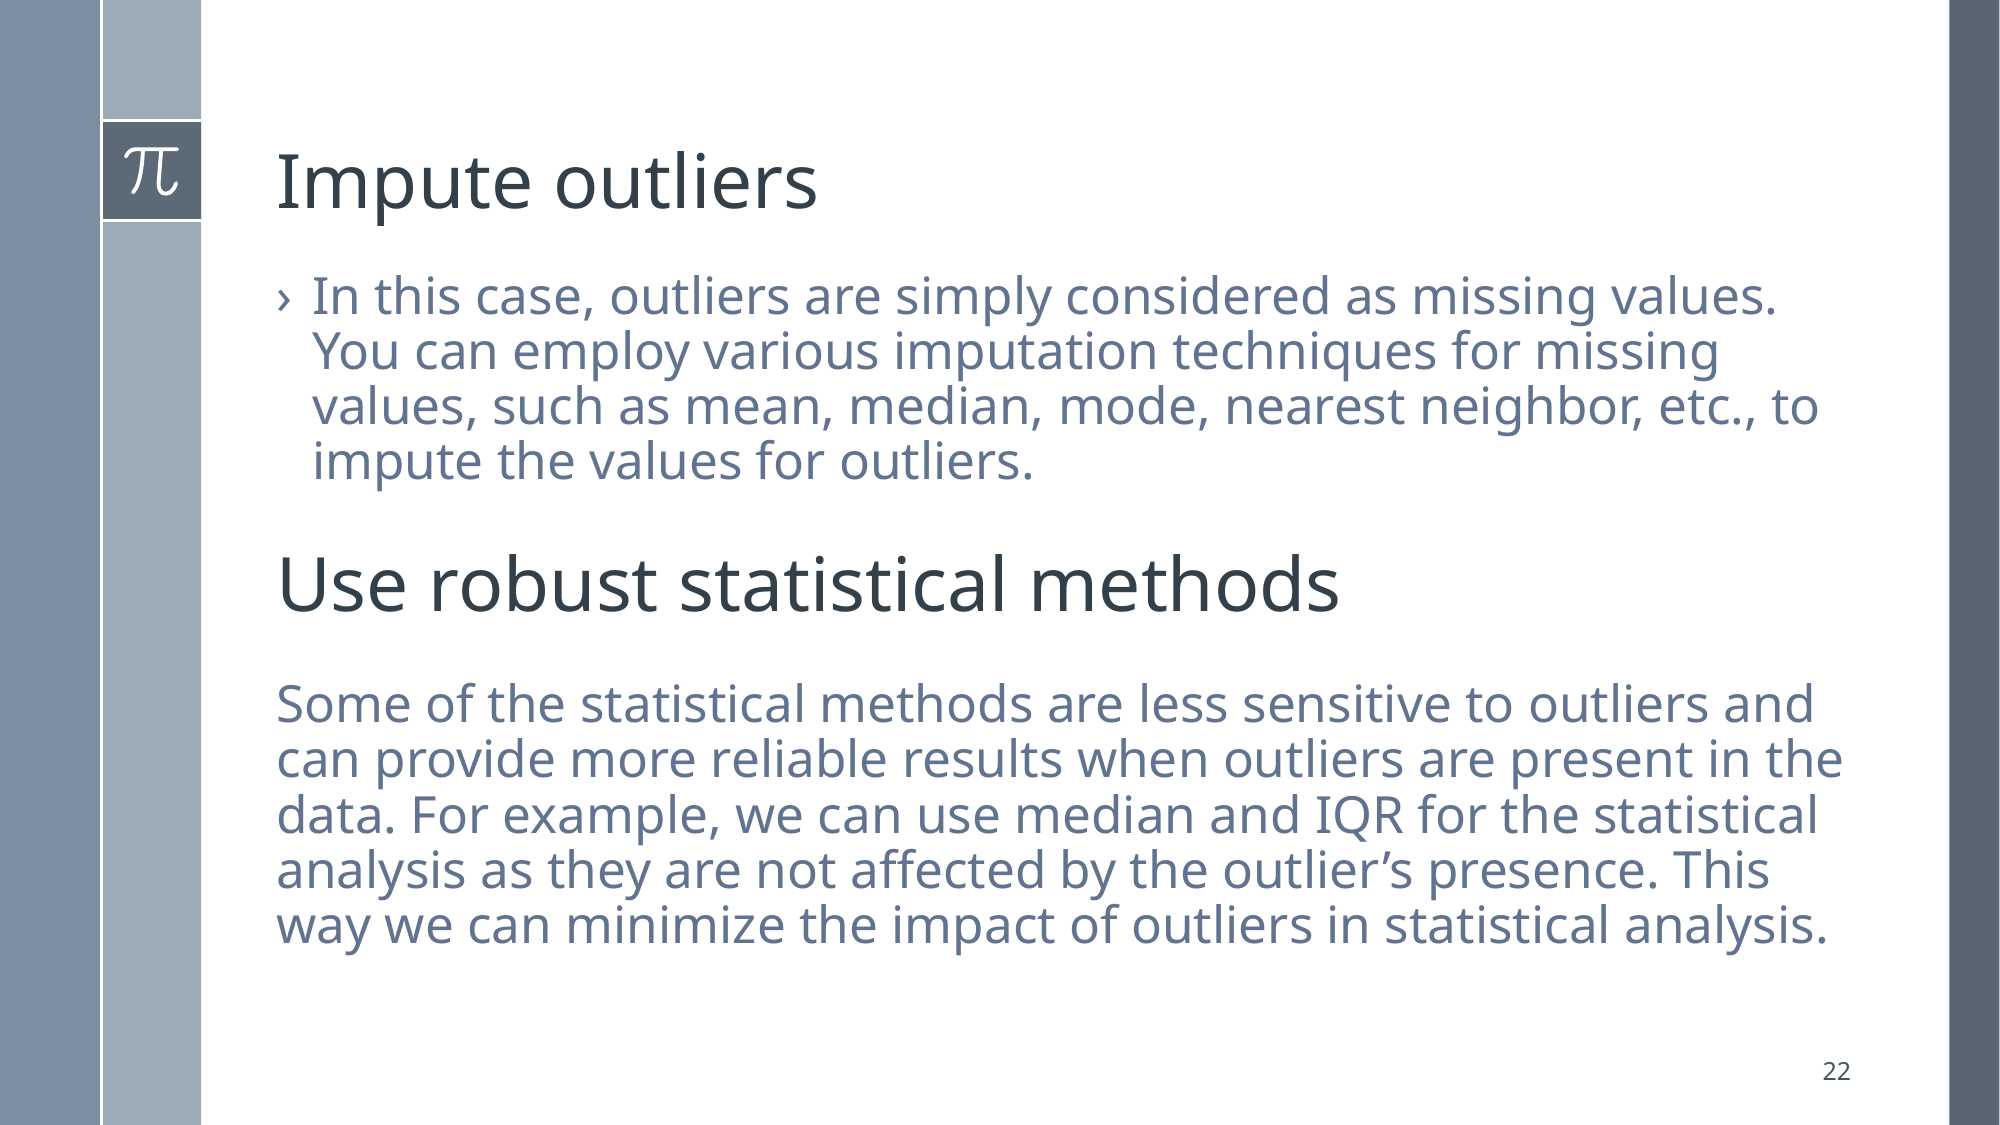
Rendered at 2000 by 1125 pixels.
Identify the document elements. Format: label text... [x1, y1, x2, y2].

list In this case, outliers are simply considered as missing values. You can employ various imputation techniques for missing values, such as mean, median, mode, nearest neighbor, etc., to impute the values for outliers. Some of the statistical methods are less sensitive to outliers and can provide more reliable results when outliers are present in the data. For example, we can use median and IQR for the statistical analysis as they are not affected by the outlier’s presence. This way we can minimize the impact of outliers in statistical analysis. [261, 716, 1867, 1013]
title Impute outliers [261, 29, 1867, 233]
list In this case, outliers are simply considered as missing values. You can employ various imputation techniques for missing values, such as mean, median, mode, nearest neighbor, etc., to impute the values for outliers. Some of the statistical methods are less sensitive to outliers and can provide more reliable results when outliers are present in the data. For example, we can use median and IQR for the statistical analysis as they are not affected by the outlier’s presence. This way we can minimize the impact of outliers in statistical analysis. [261, 262, 1867, 512]
slide_number 22 [1766, 1042, 1867, 1103]
text_box Use robust statistical methods [261, 512, 1867, 716]
